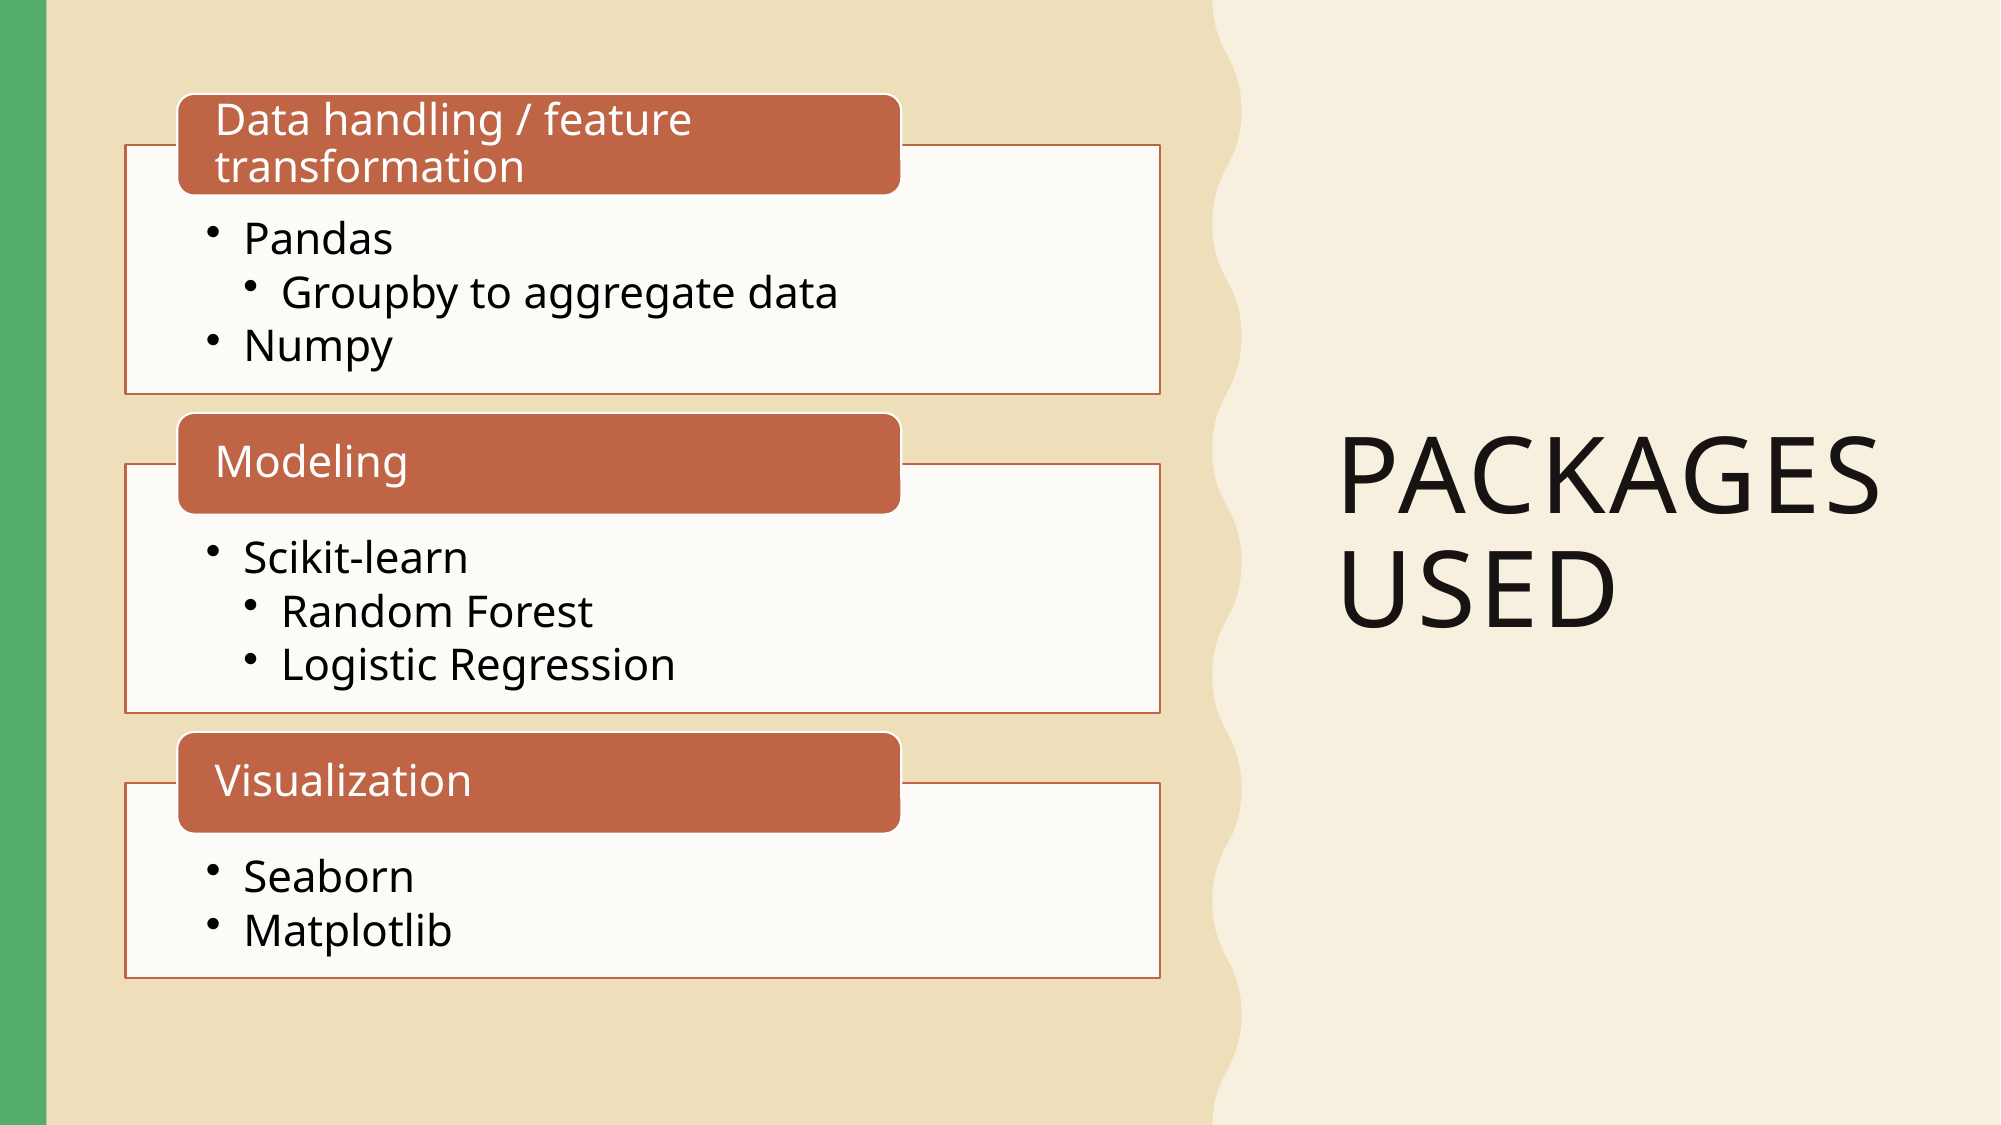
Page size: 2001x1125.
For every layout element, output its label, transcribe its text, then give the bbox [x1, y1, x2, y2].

text_box [47, 0, 1242, 1125]
text_box [1213, 0, 2000, 1125]
text_box [0, 0, 47, 1125]
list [125, 78, 1160, 994]
title Packages Used [1320, 79, 1921, 994]
